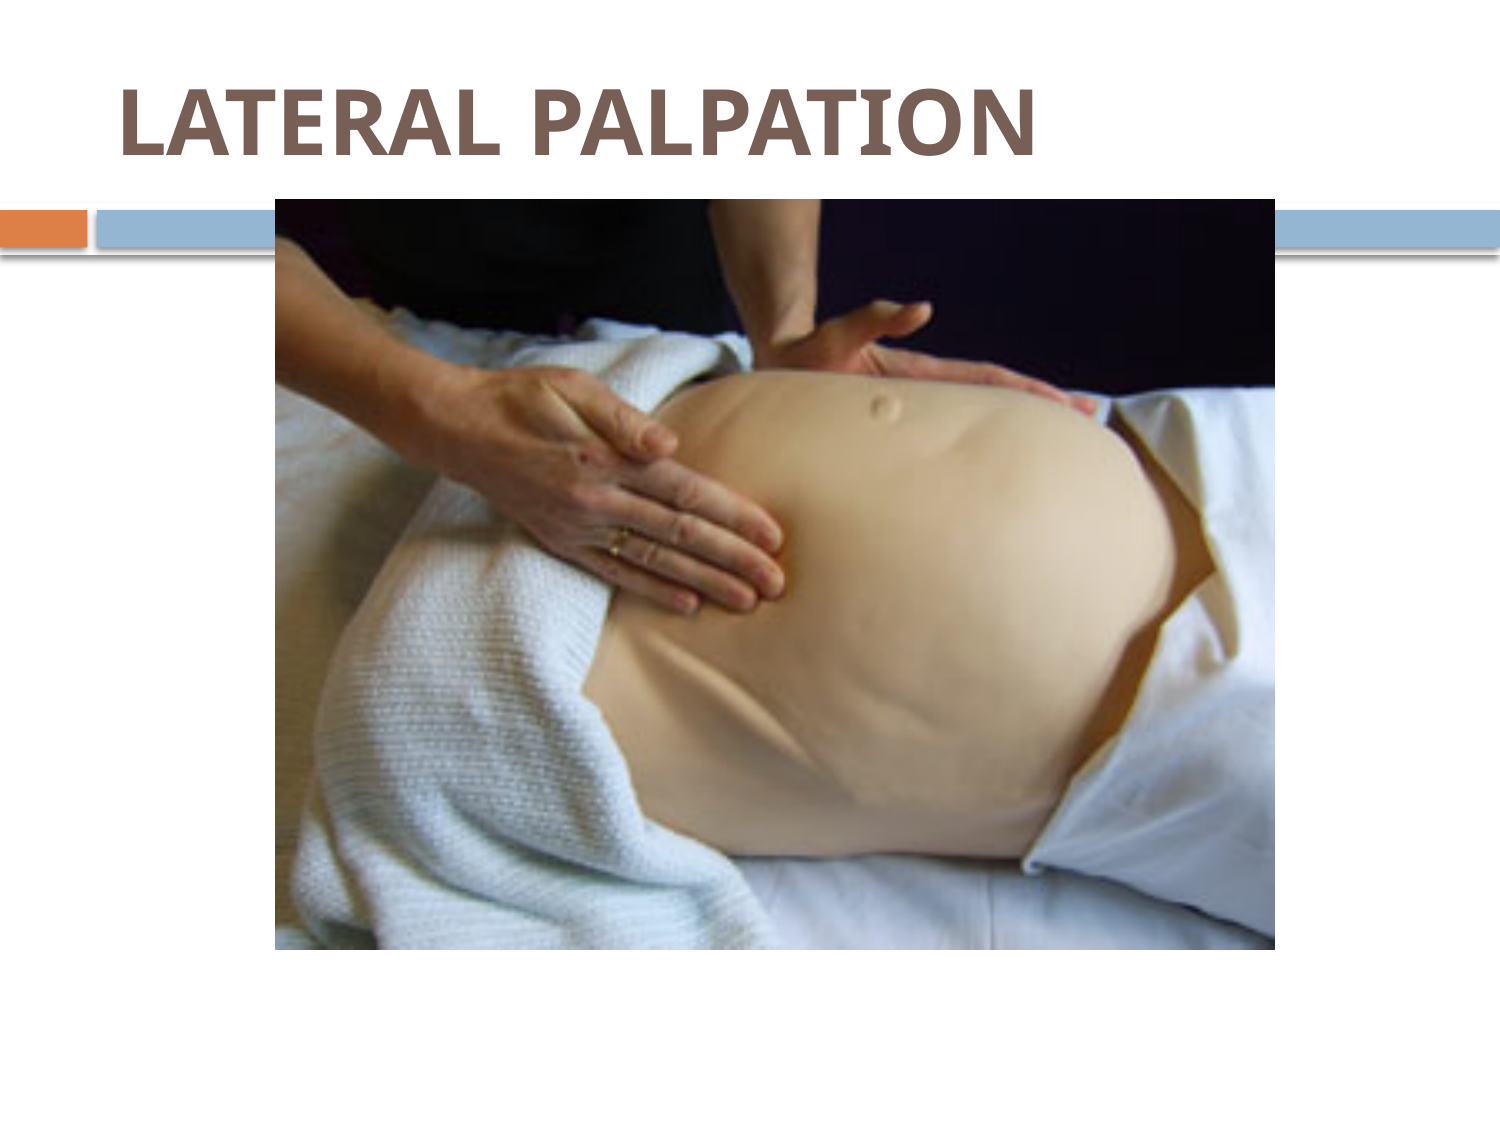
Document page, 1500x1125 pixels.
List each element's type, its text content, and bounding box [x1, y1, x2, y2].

title LATERAL PALPATION [100, 37, 1438, 200]
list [274, 199, 1276, 951]
